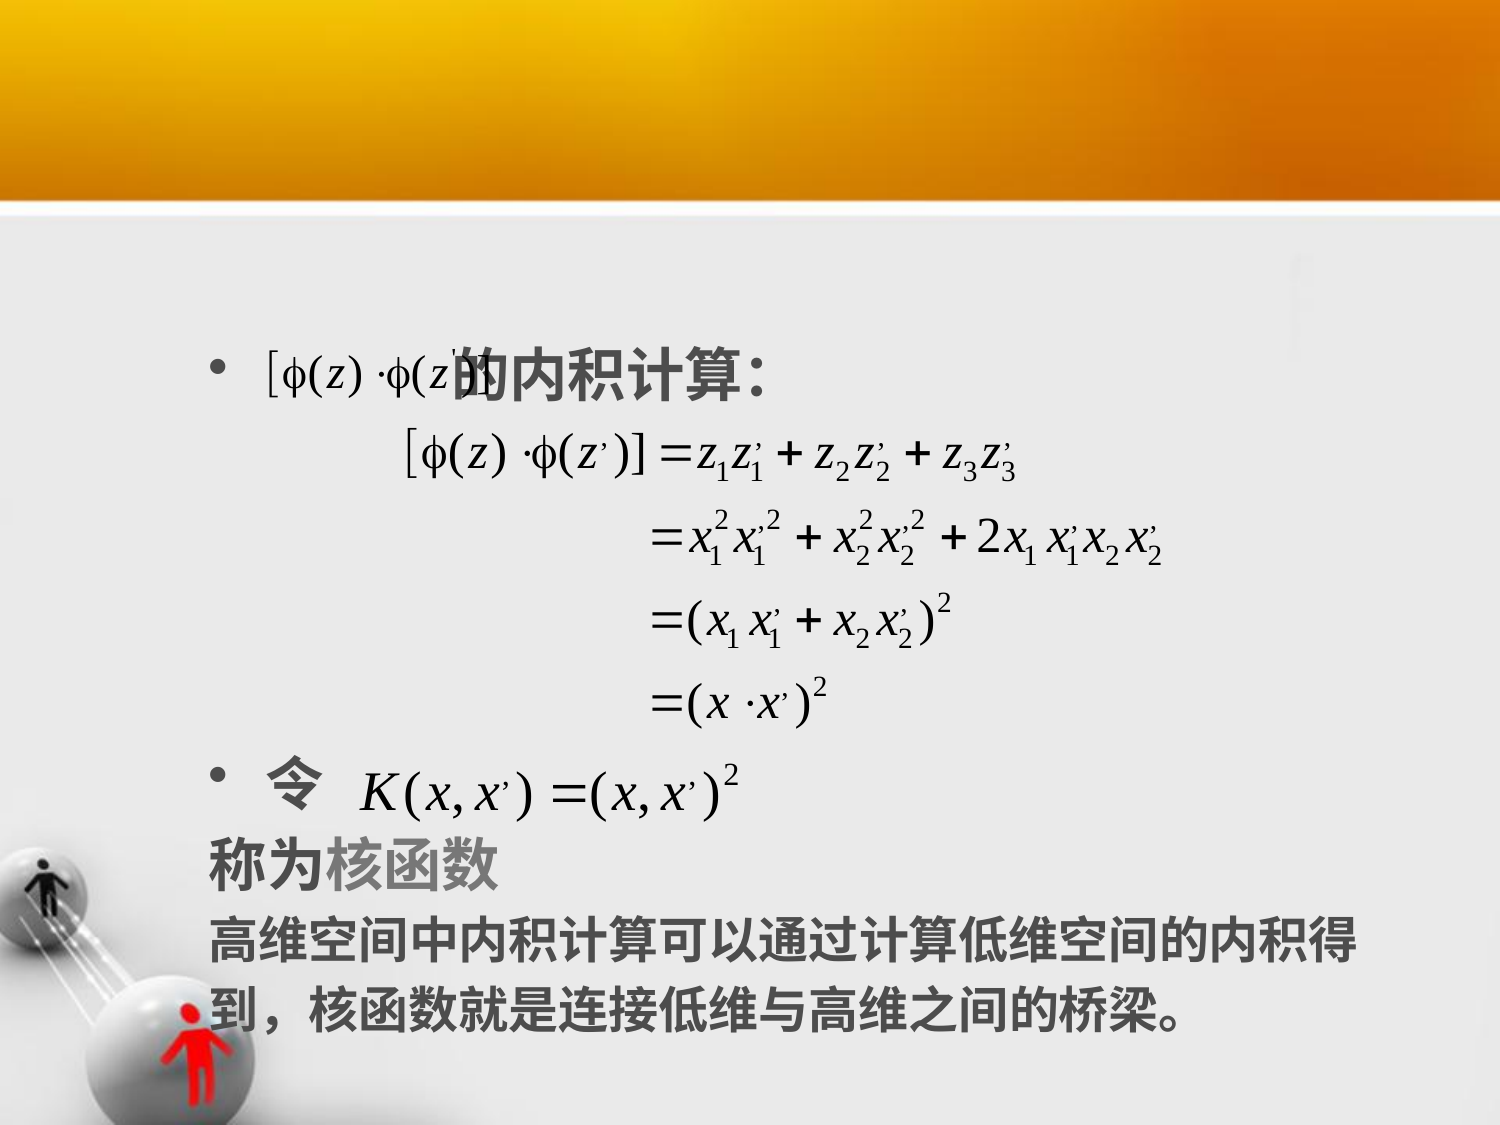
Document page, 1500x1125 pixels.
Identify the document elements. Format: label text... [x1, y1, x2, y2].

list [399, 412, 1176, 742]
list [262, 337, 501, 409]
picture [0, 0, 1500, 1125]
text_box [566, 335, 717, 369]
list 的内积计算： 令 称为核函数 高维空间中内积计算可以通过计算低维空间的内积得 到，核函数就是连接低维与高维之间的桥梁。 [193, 331, 1425, 1075]
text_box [349, 749, 751, 834]
